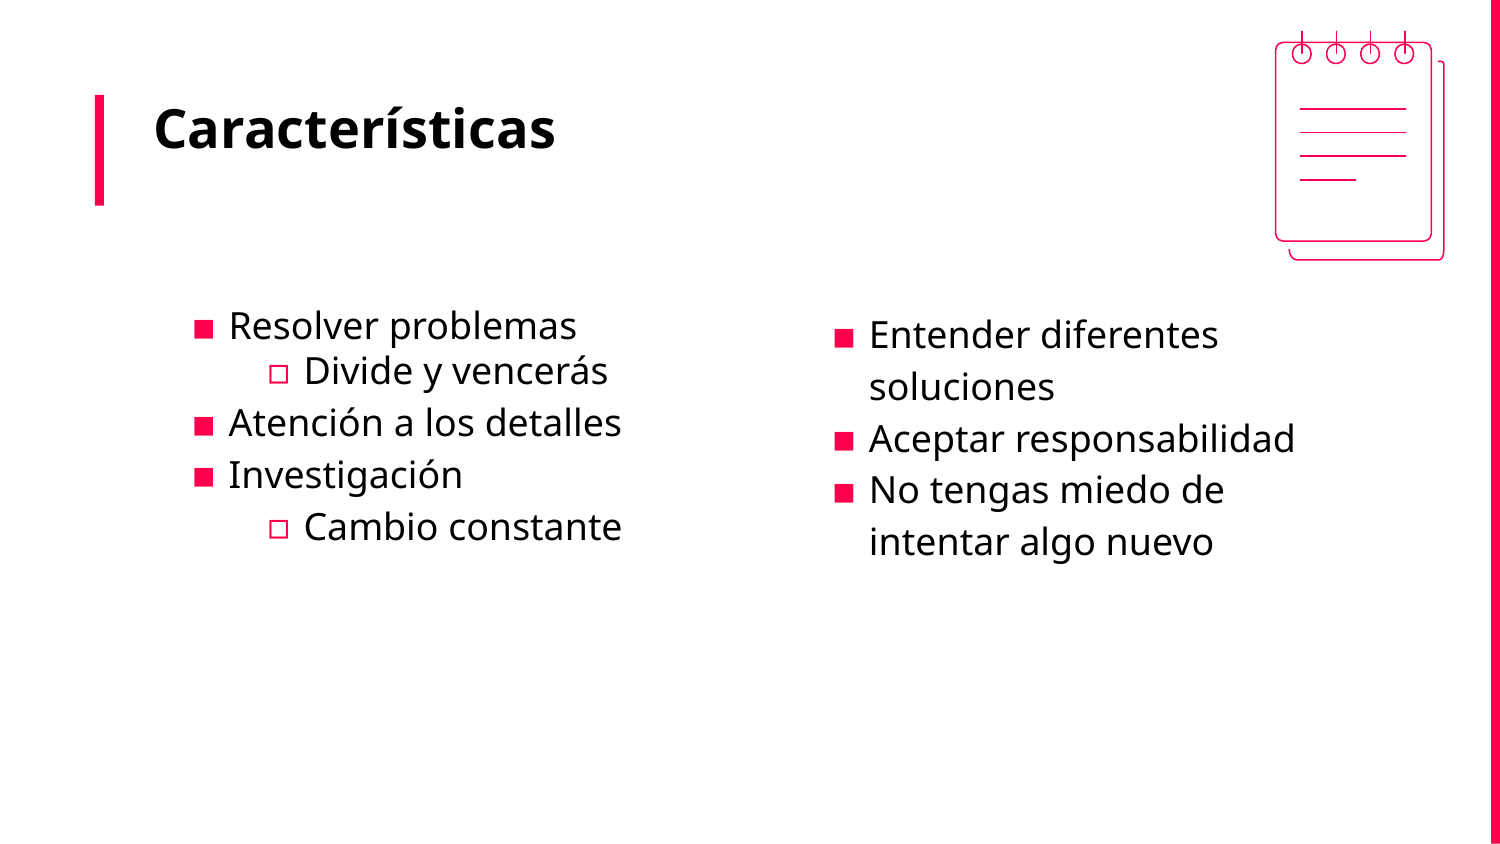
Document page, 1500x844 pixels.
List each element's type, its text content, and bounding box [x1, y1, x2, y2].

list Entender diferentes soluciones Aceptar responsabilidad No tengas miedo de intentar algo nuevo [778, 244, 1315, 773]
title Características [138, 69, 1016, 210]
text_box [1275, 31, 1445, 261]
list Resolver problemas Divide y vencerás Atención a los detalles Investigación Cambio constante [138, 259, 675, 788]
